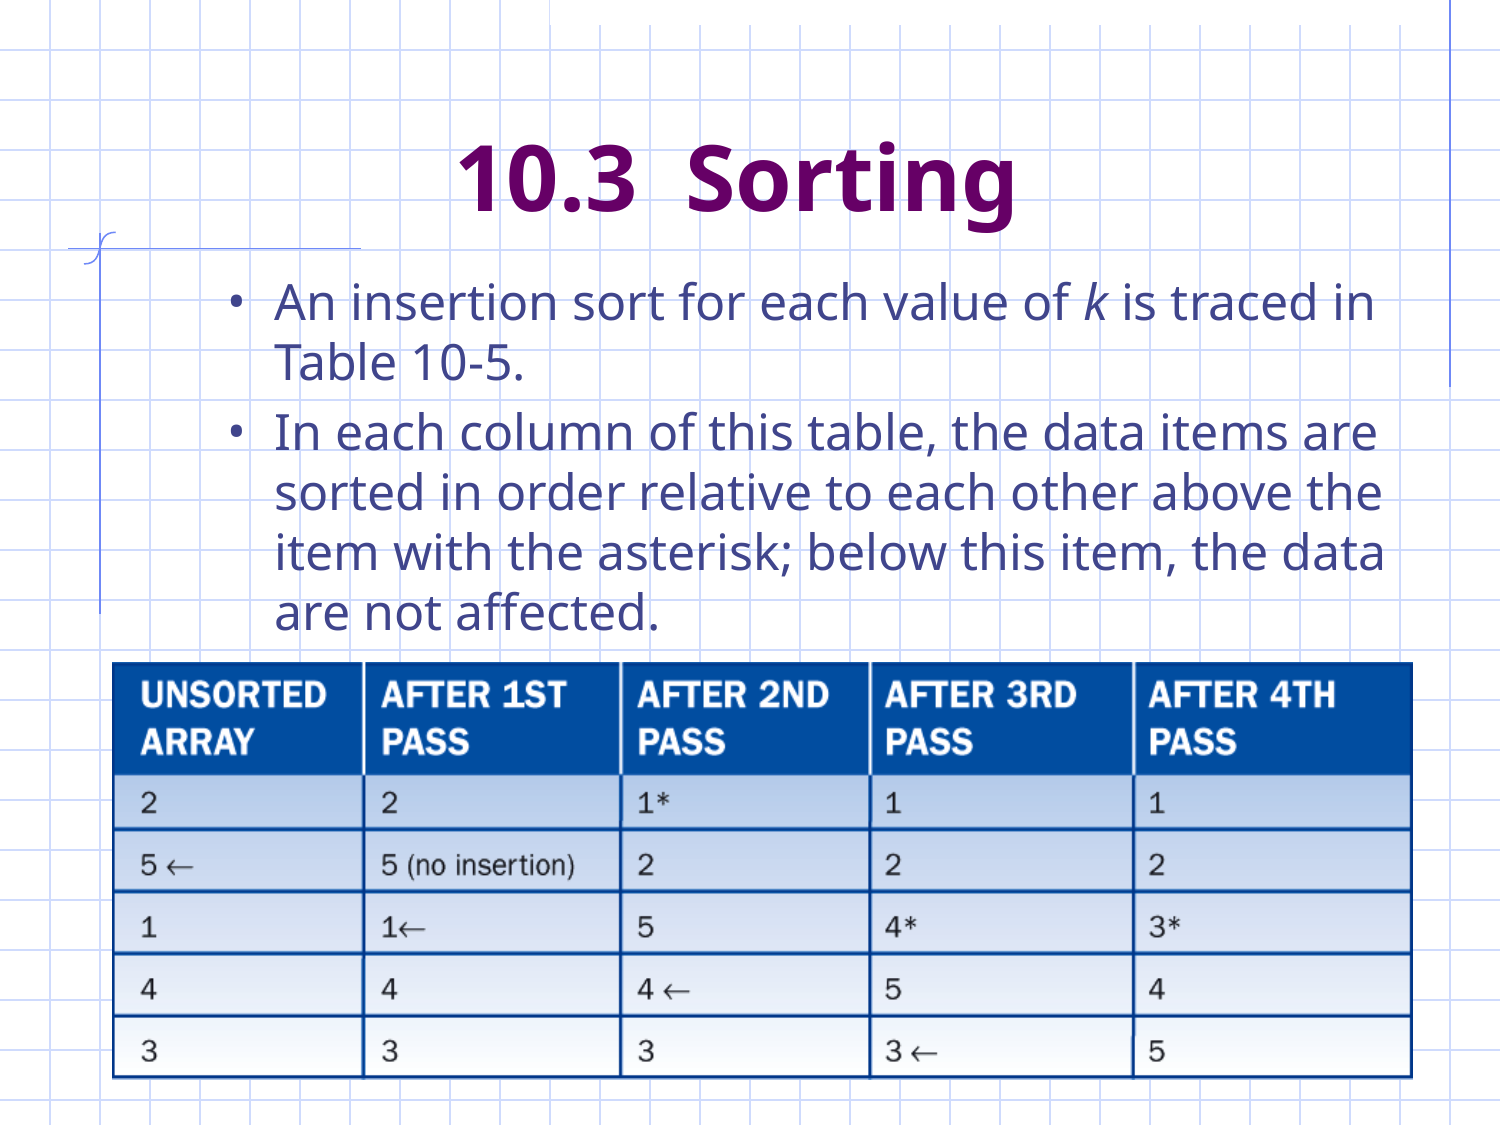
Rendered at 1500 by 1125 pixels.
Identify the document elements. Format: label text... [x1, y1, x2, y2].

list An insertion sort for each value of k is traced in Table 10-5. In each column of this table, the data items are sorted in order relative to each other above the item with the asterisk; below this item, the data are not affected. [137, 262, 1413, 662]
picture [112, 662, 1413, 1080]
title 10.3 Sorting [99, 50, 1375, 238]
